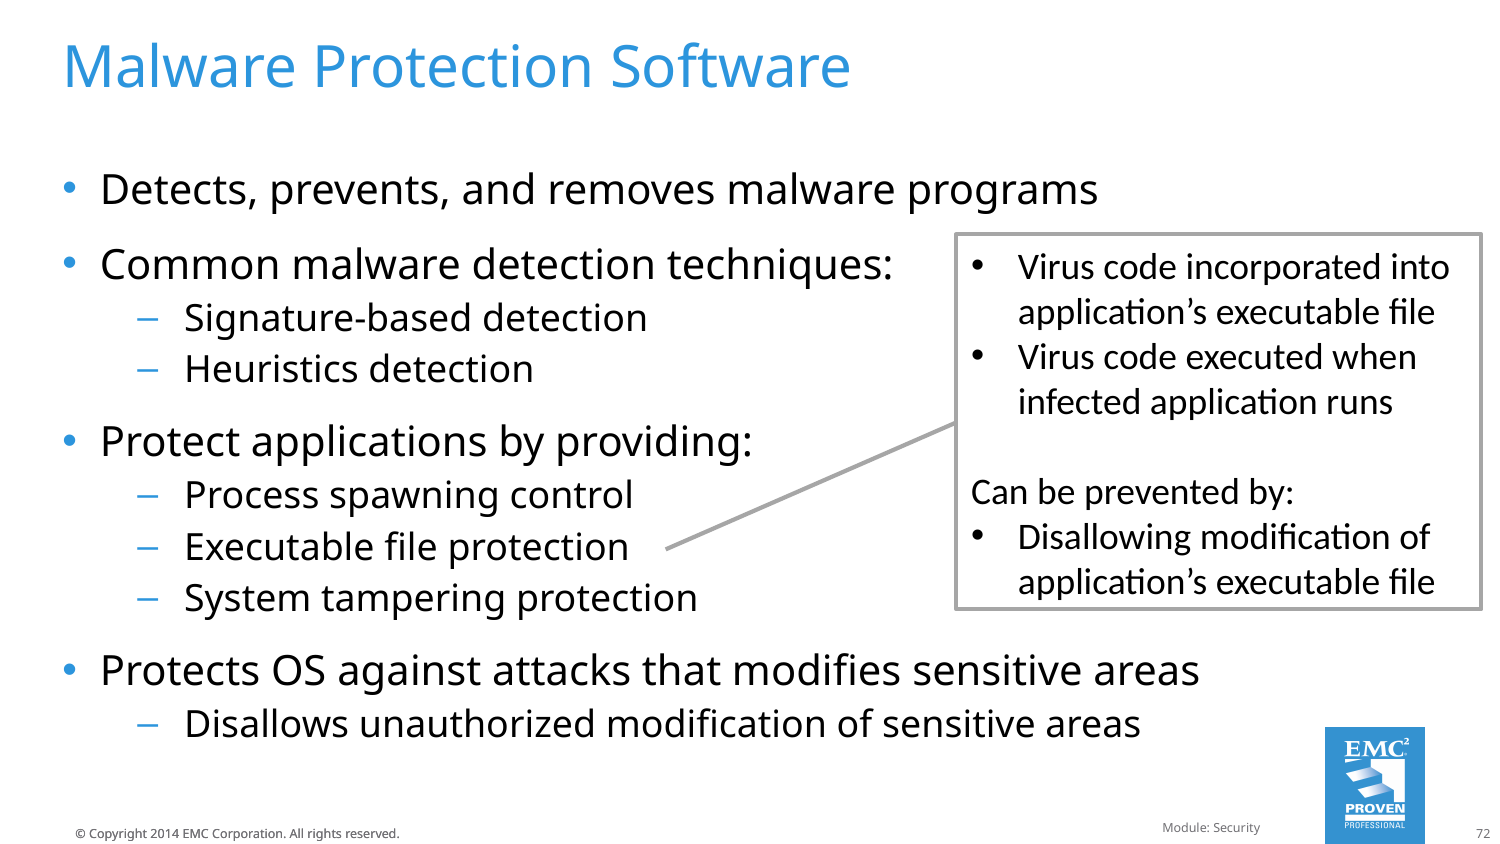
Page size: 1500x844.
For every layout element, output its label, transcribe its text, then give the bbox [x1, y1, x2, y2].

footer Module: Security [425, 812, 1275, 835]
list Detects, prevents, and removes malware programs Common malware detection techniques: Signature-based detection Heuristics detection Protect applications by providing: Process spawning control Executable file protection System tampering protection Protects OS against attacks that modifies sensitive areas Disallows unauthorized modification of sensitive areas [62, 162, 1450, 725]
picture [1325, 727, 1425, 844]
title Malware Protection Software [62, 37, 1450, 113]
text_box Virus code incorporated into application’s executable file Virus code executed when infected application runs Can be prevented by: Disallowing modification of application’s executable file [664, 232, 1483, 611]
